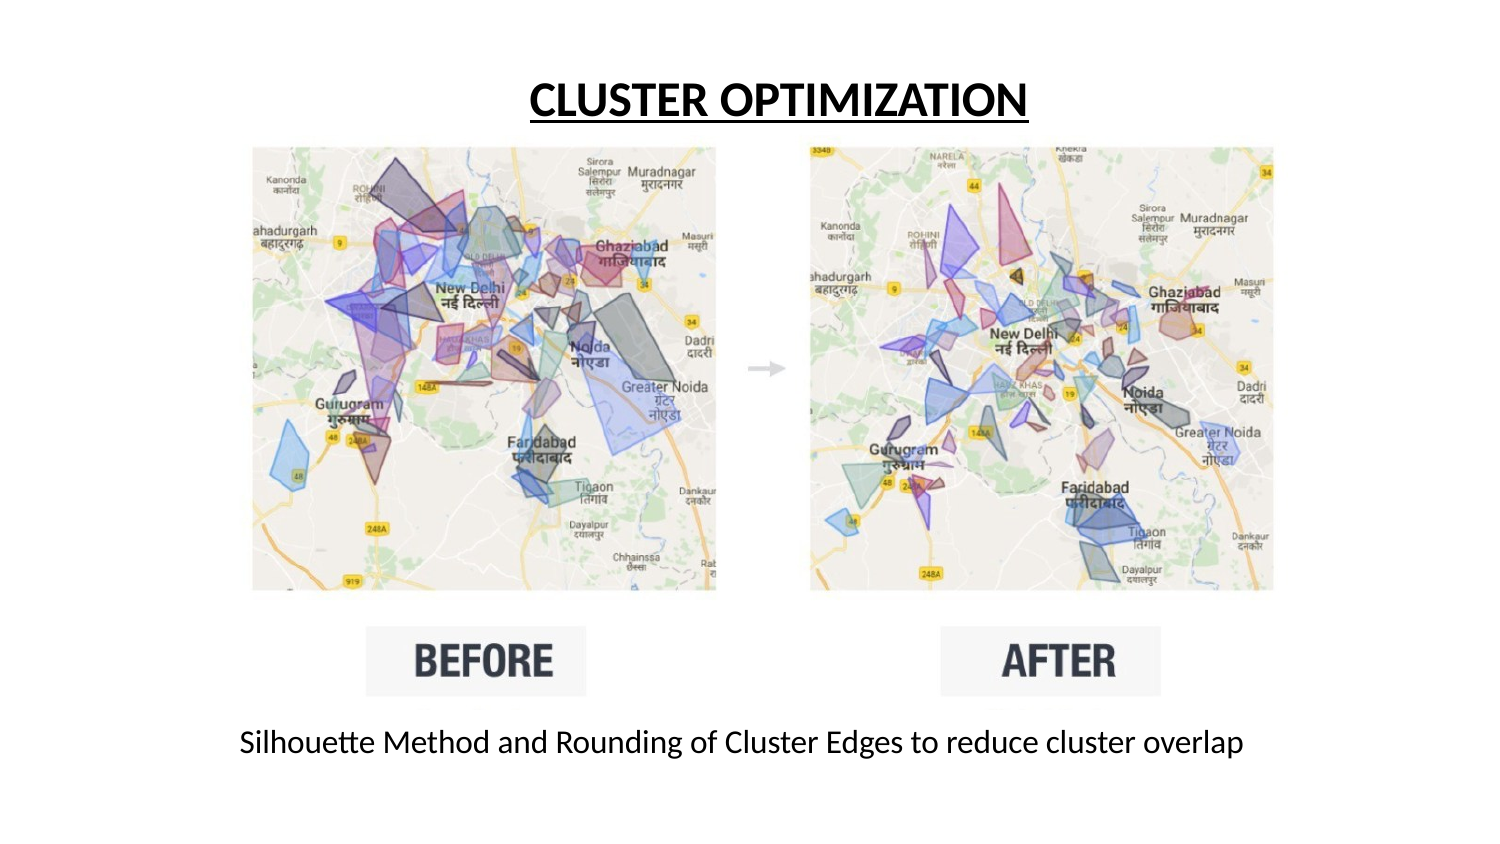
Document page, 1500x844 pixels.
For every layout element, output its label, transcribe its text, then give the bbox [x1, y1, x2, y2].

text_box Silhouette Method and Rounding of Cluster Edges to reduce cluster overlap [237, 721, 1288, 760]
picture [212, 121, 1305, 710]
text_box CLUSTER OPTIMIZATION [514, 59, 1044, 120]
